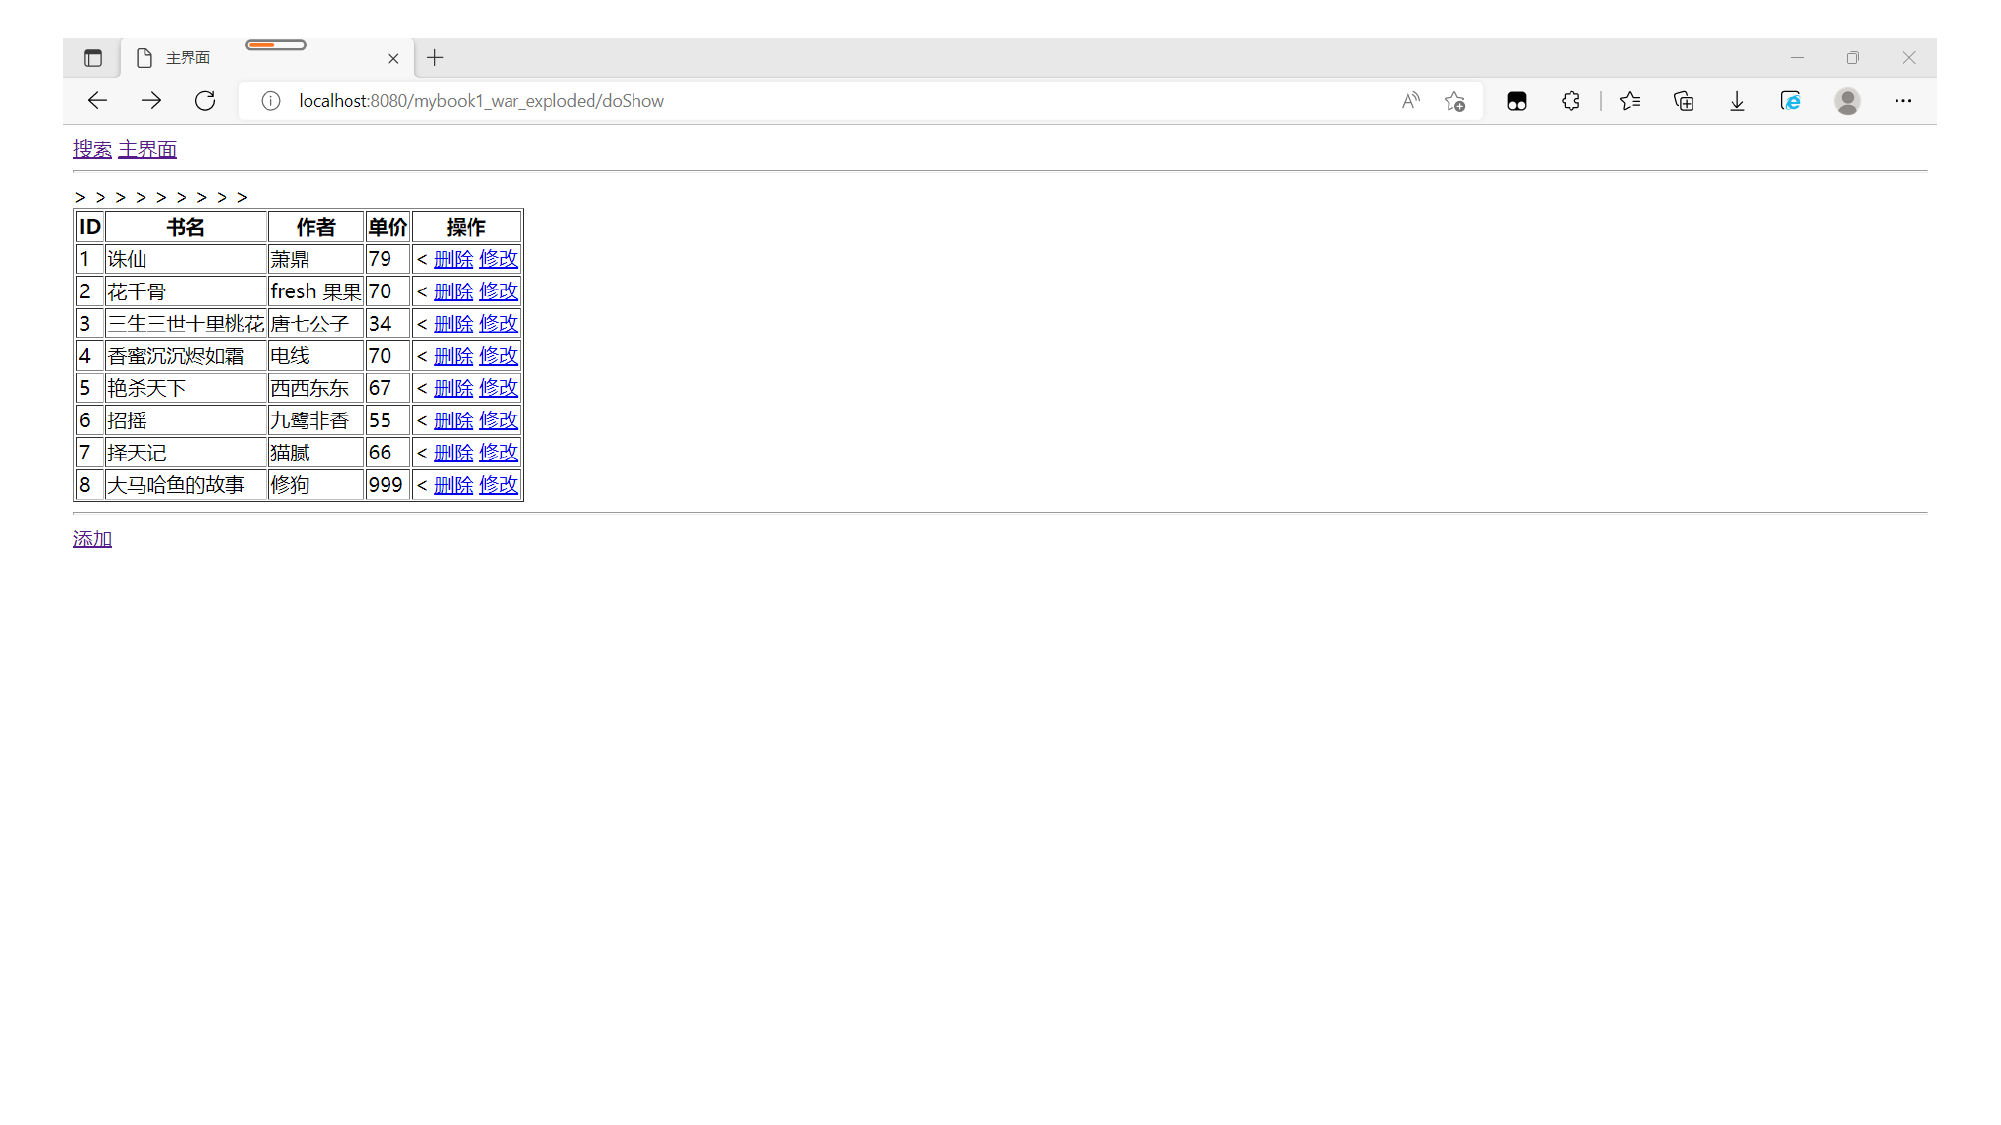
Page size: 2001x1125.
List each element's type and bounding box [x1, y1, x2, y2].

list [63, 38, 1937, 1044]
